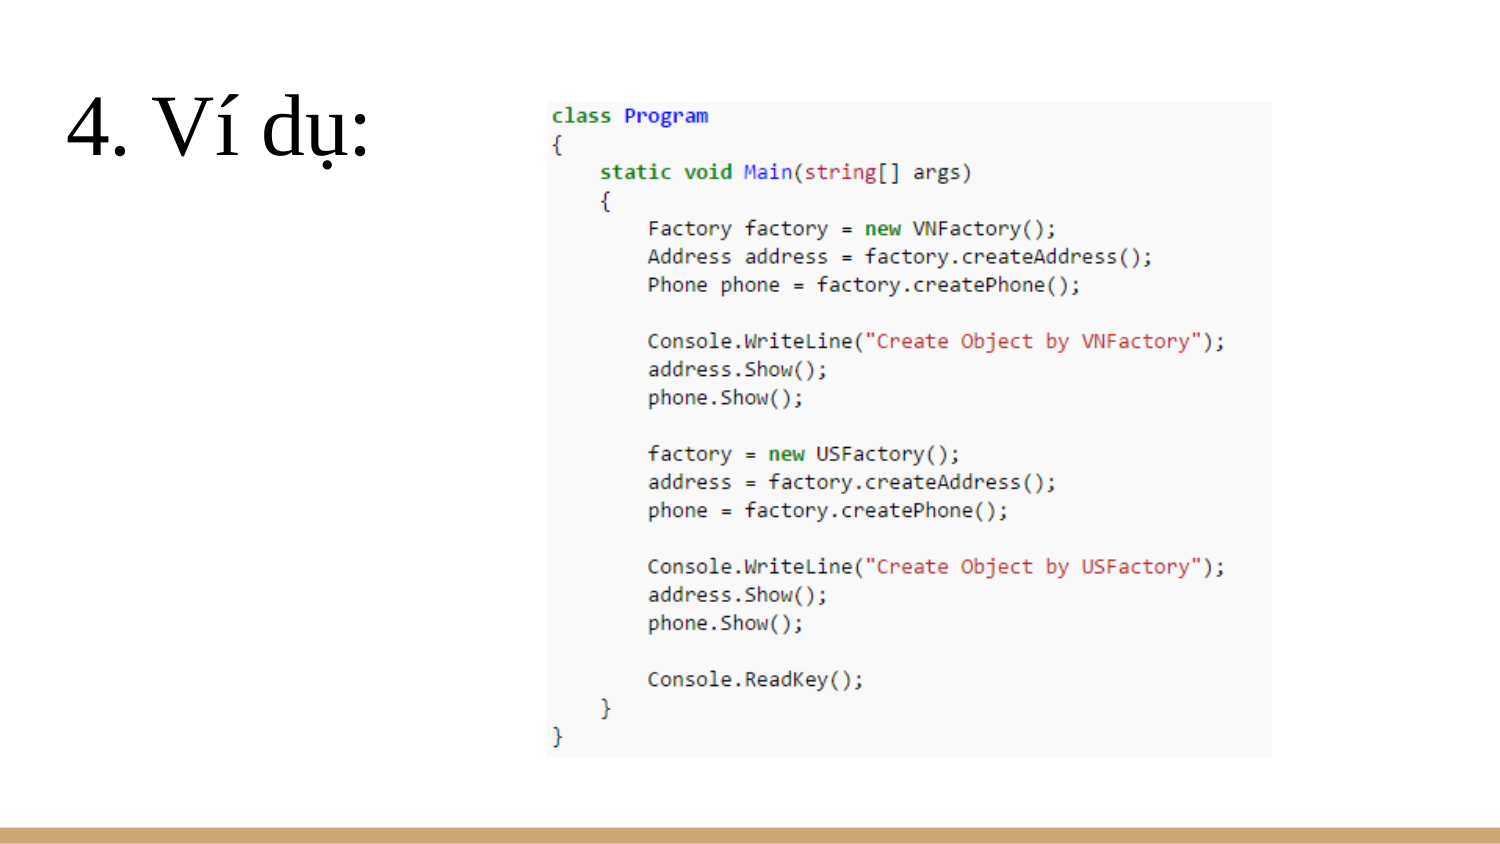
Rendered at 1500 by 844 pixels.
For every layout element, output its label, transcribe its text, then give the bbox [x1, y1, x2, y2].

title 4. Ví dụ: [51, 51, 1449, 189]
picture [547, 101, 1272, 757]
